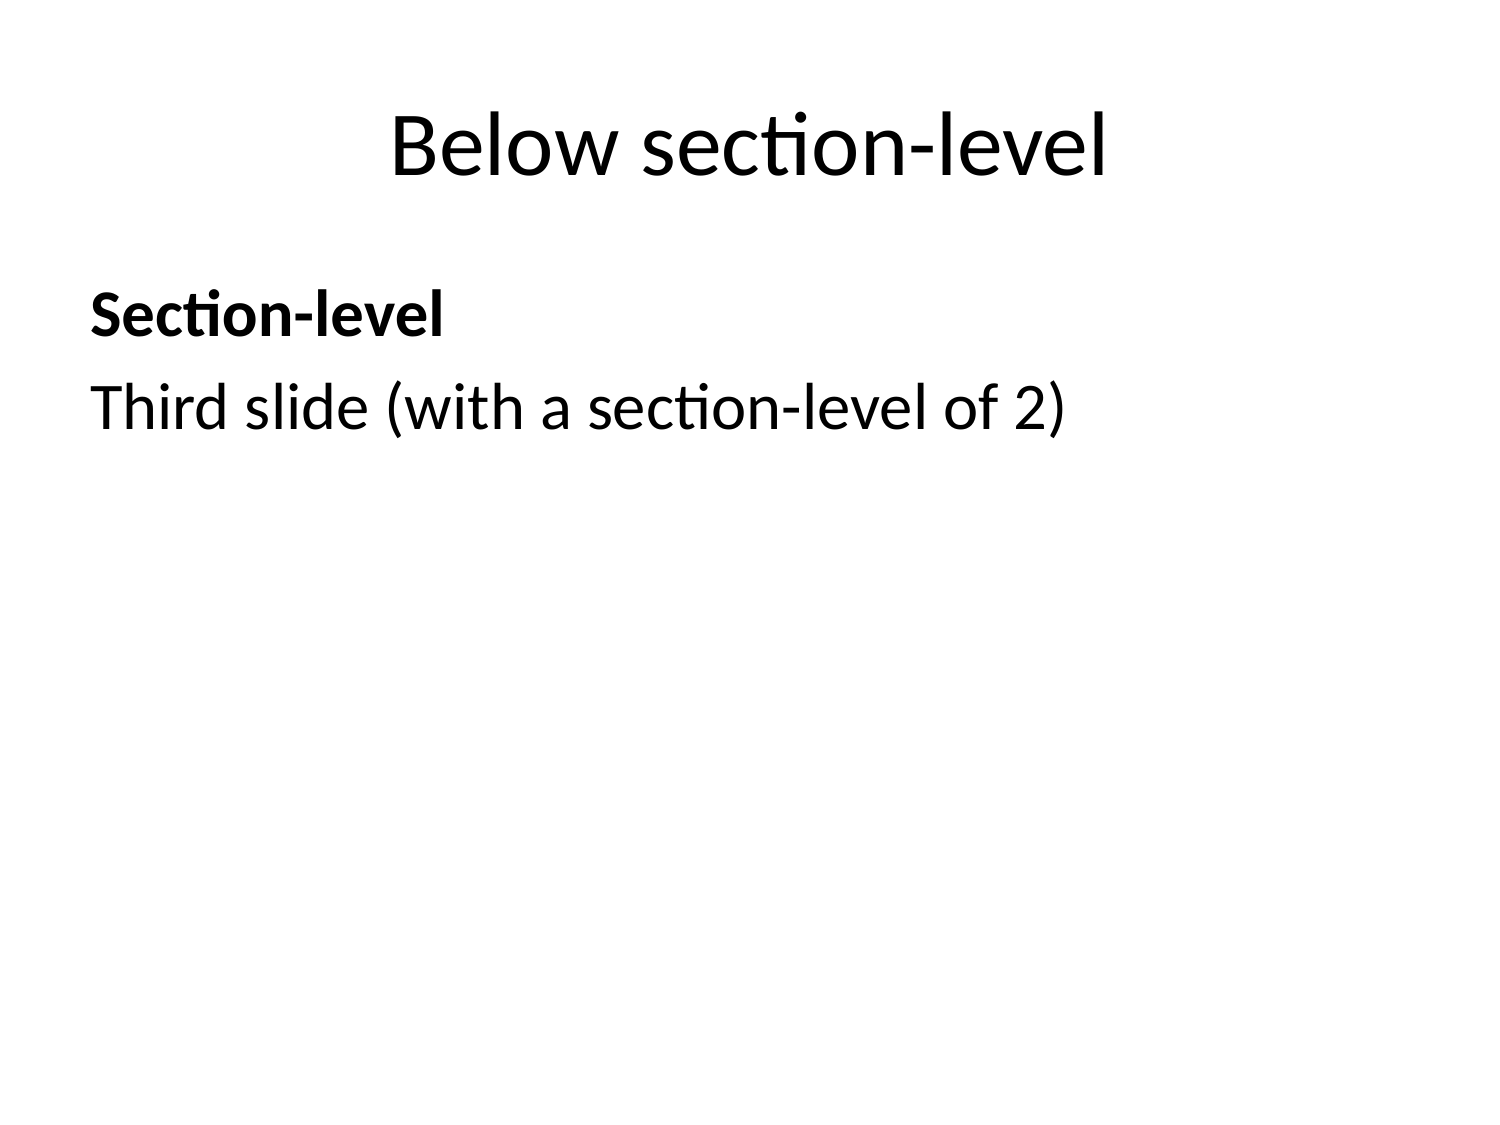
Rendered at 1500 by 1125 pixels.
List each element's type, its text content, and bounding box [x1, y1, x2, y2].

list Section-level Third slide (with a section-level of 2) [75, 262, 1425, 1005]
title Below section-level [75, 45, 1425, 233]
